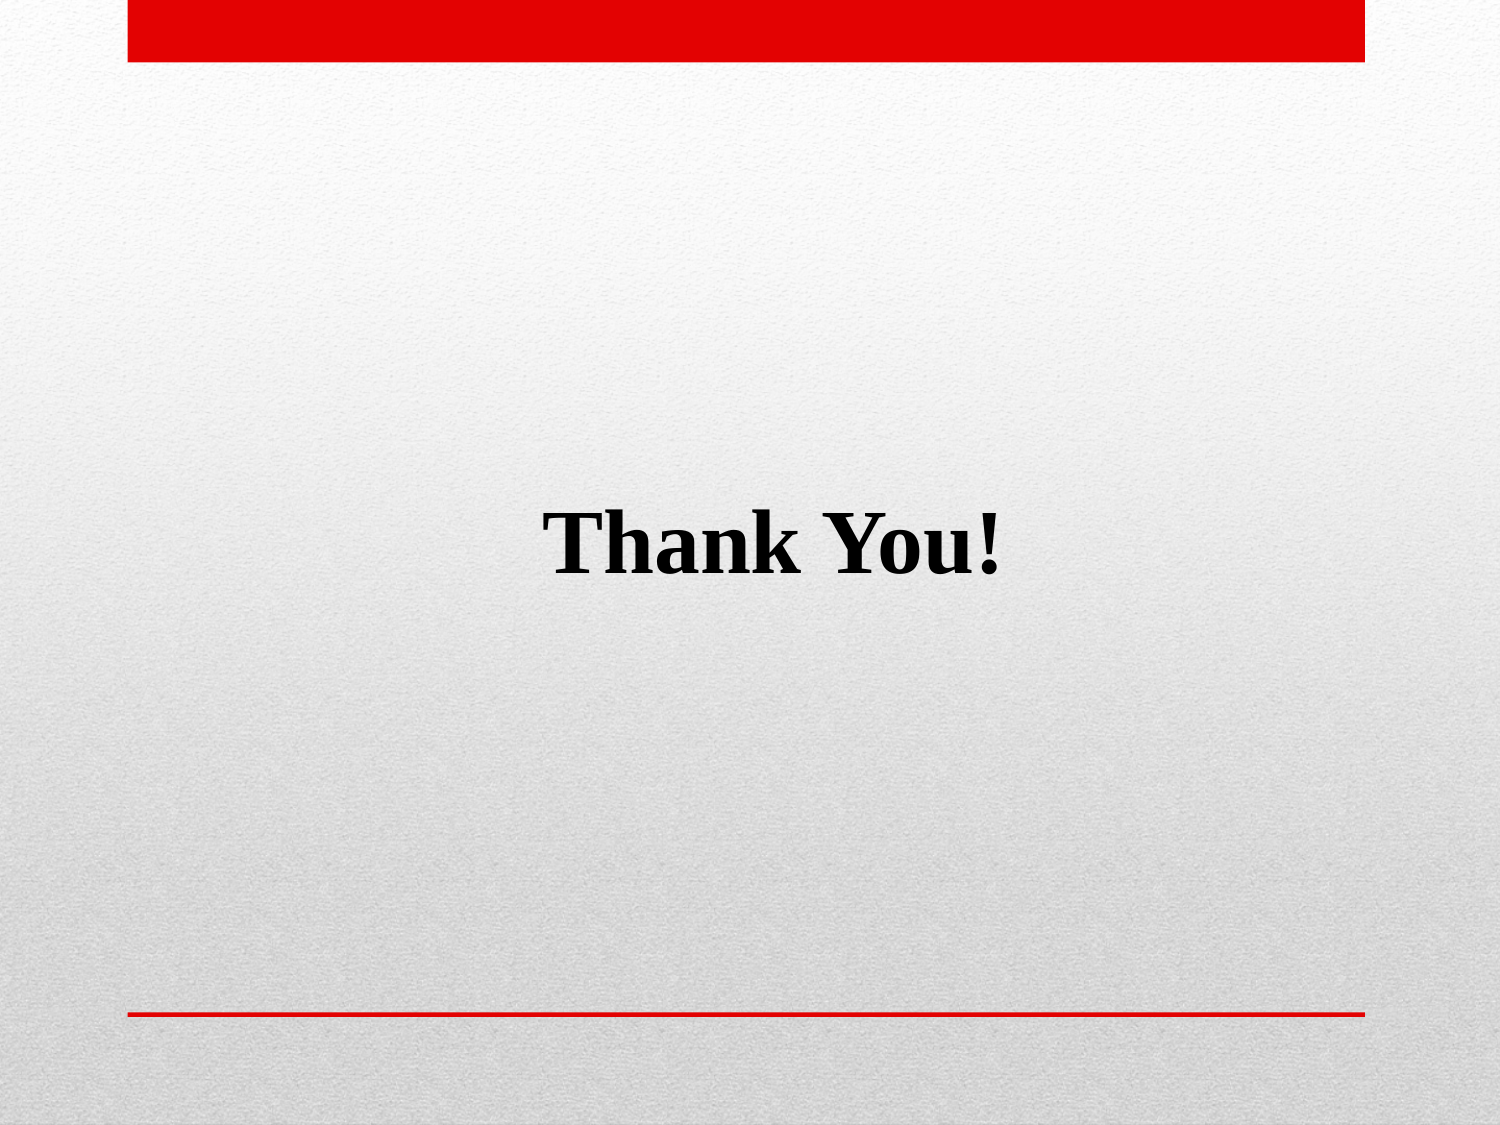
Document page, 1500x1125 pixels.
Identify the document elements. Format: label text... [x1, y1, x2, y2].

text_box Thank You! [527, 474, 1021, 600]
